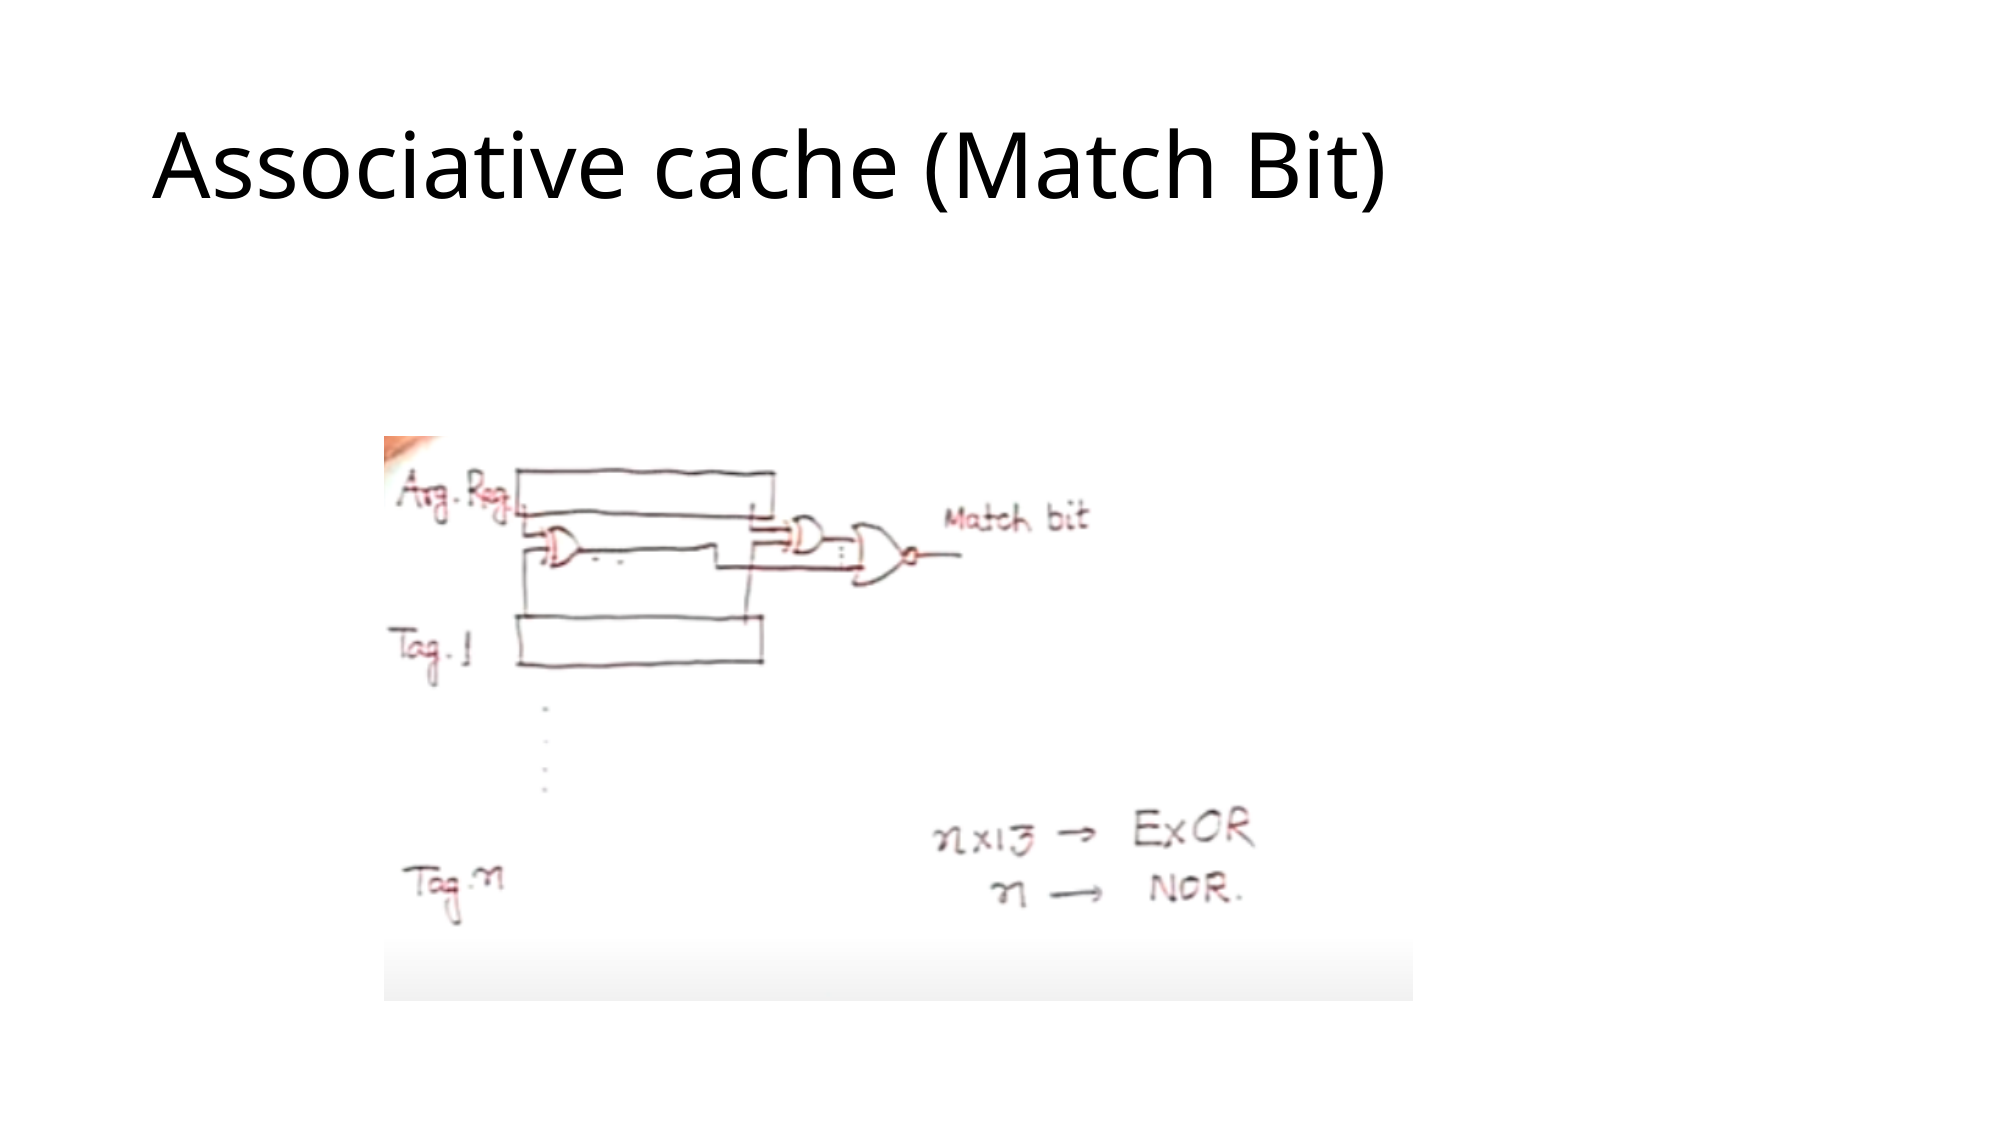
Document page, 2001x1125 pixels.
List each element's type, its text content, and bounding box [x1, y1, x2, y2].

title Associative cache (Match Bit) [137, 59, 1863, 278]
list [384, 436, 1413, 1002]
